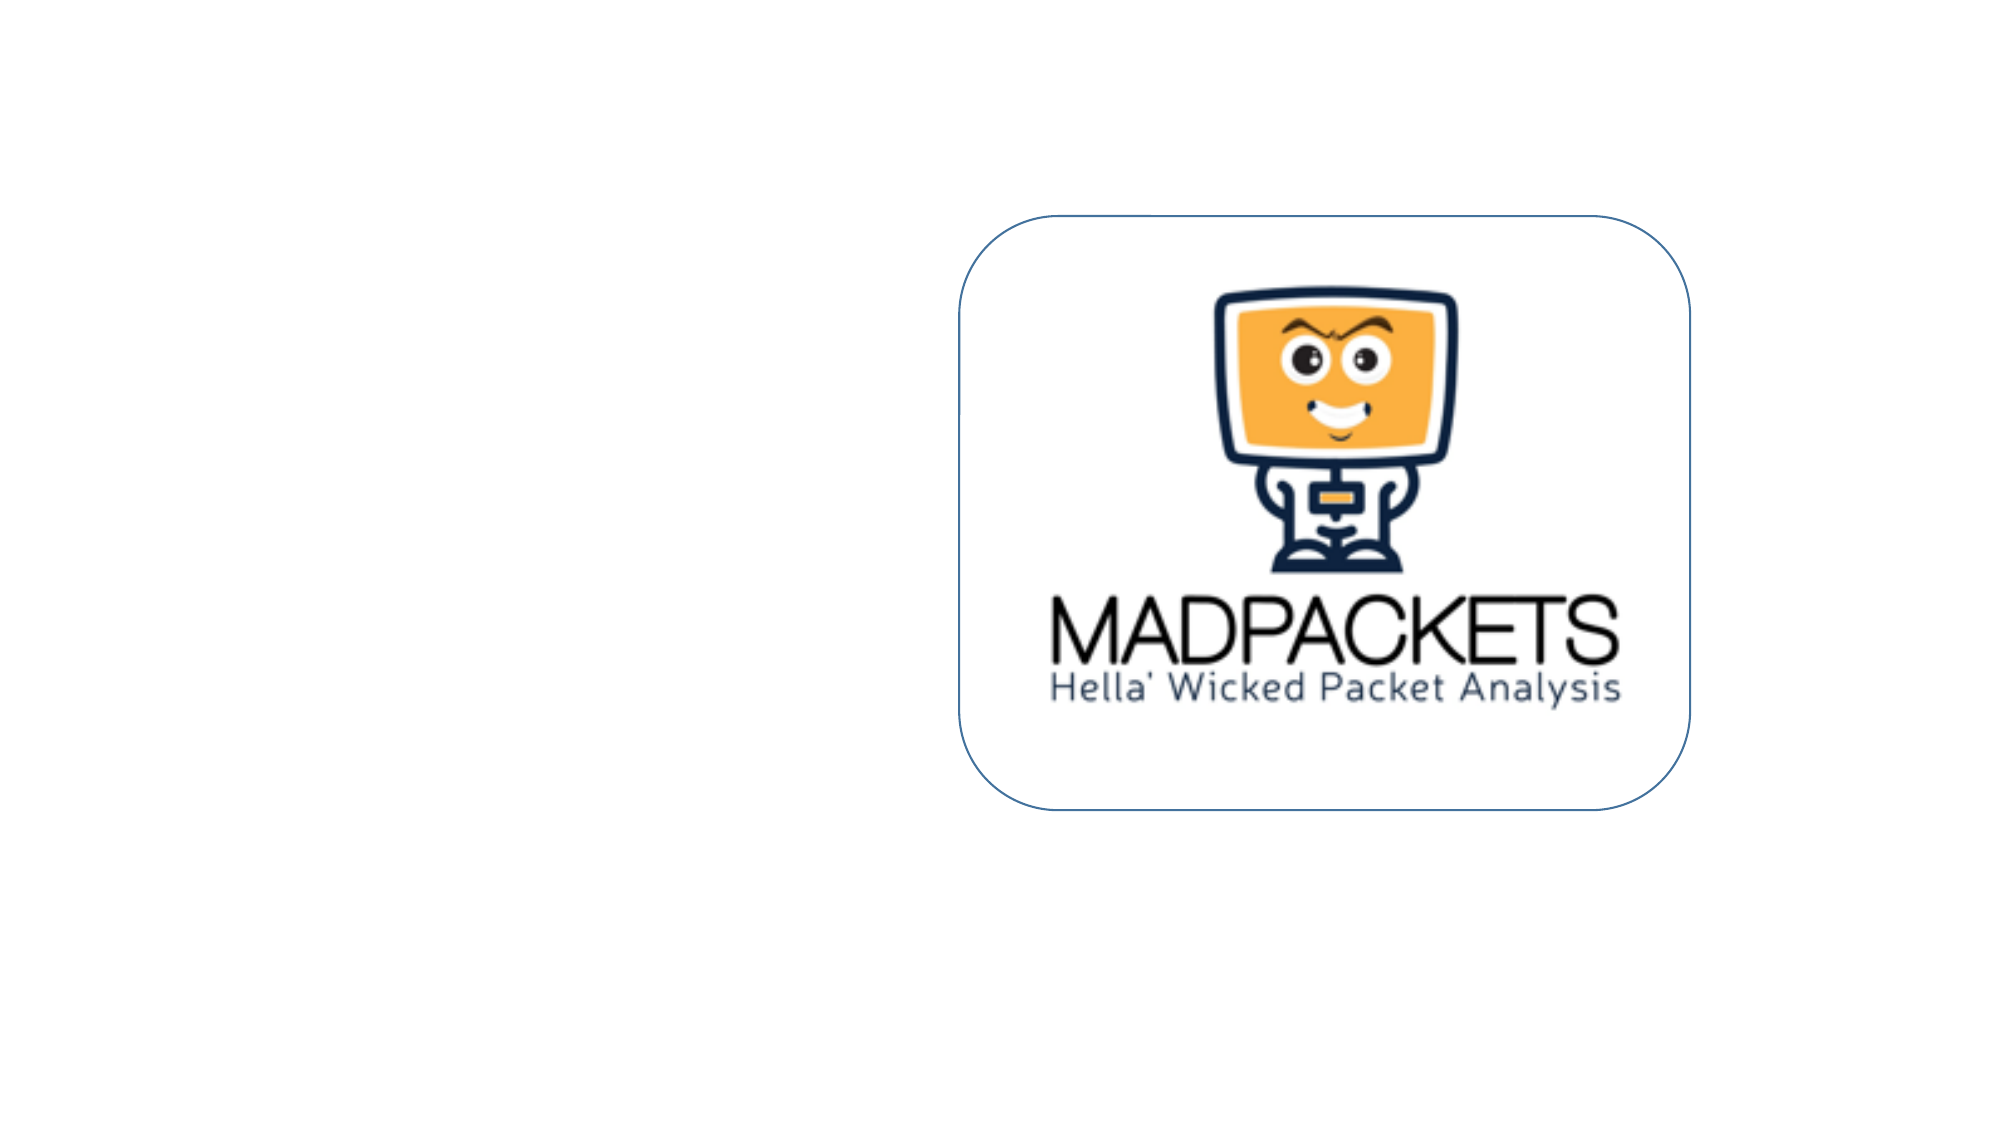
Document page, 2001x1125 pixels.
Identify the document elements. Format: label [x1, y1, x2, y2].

text_box [959, 216, 1691, 811]
